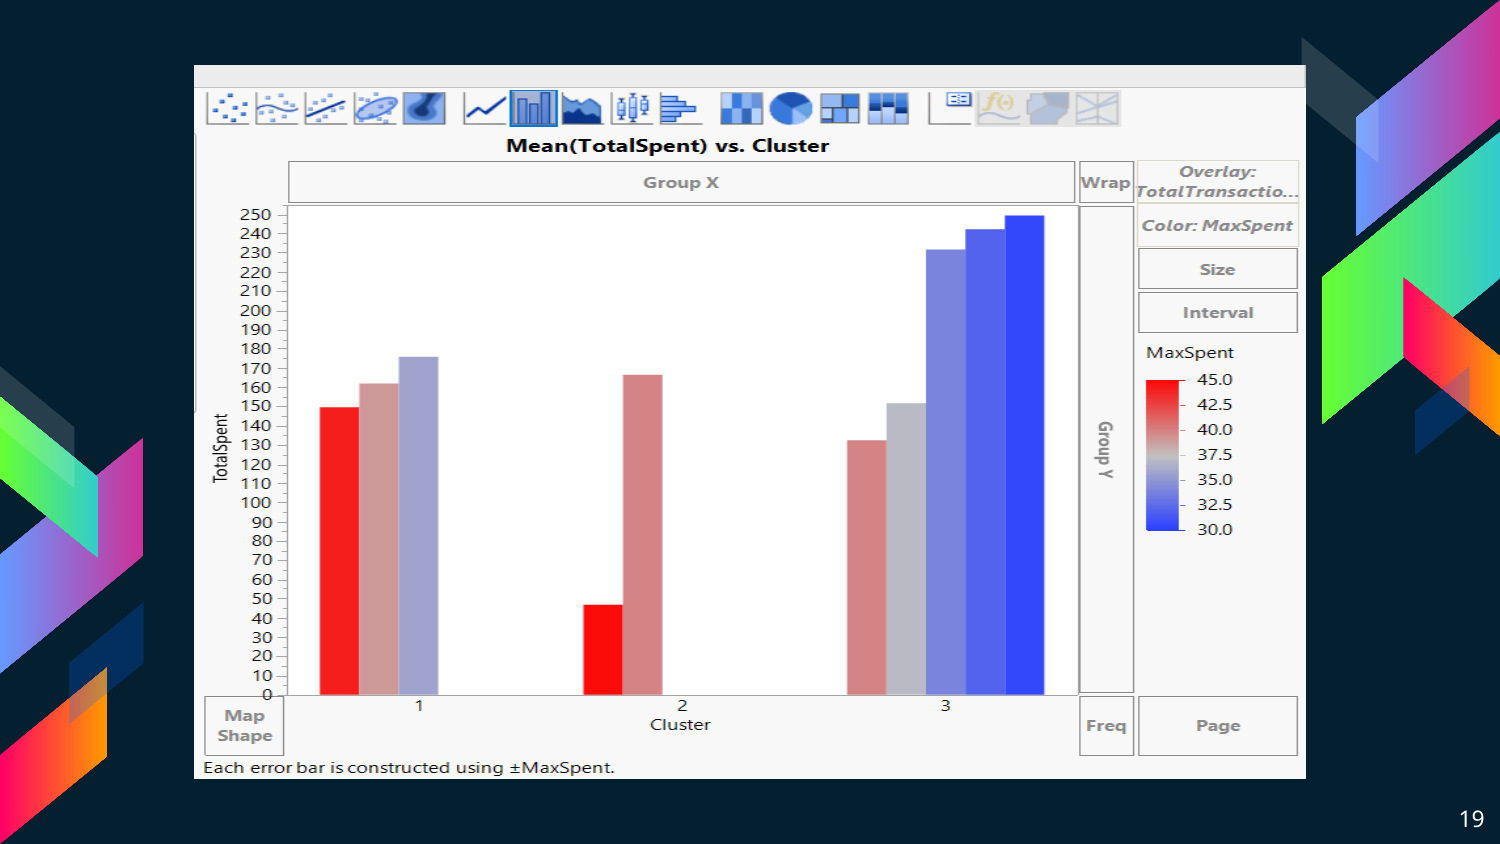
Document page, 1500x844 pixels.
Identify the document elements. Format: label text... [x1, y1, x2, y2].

slide_number 19 [1403, 789, 1500, 844]
picture [193, 64, 1307, 779]
